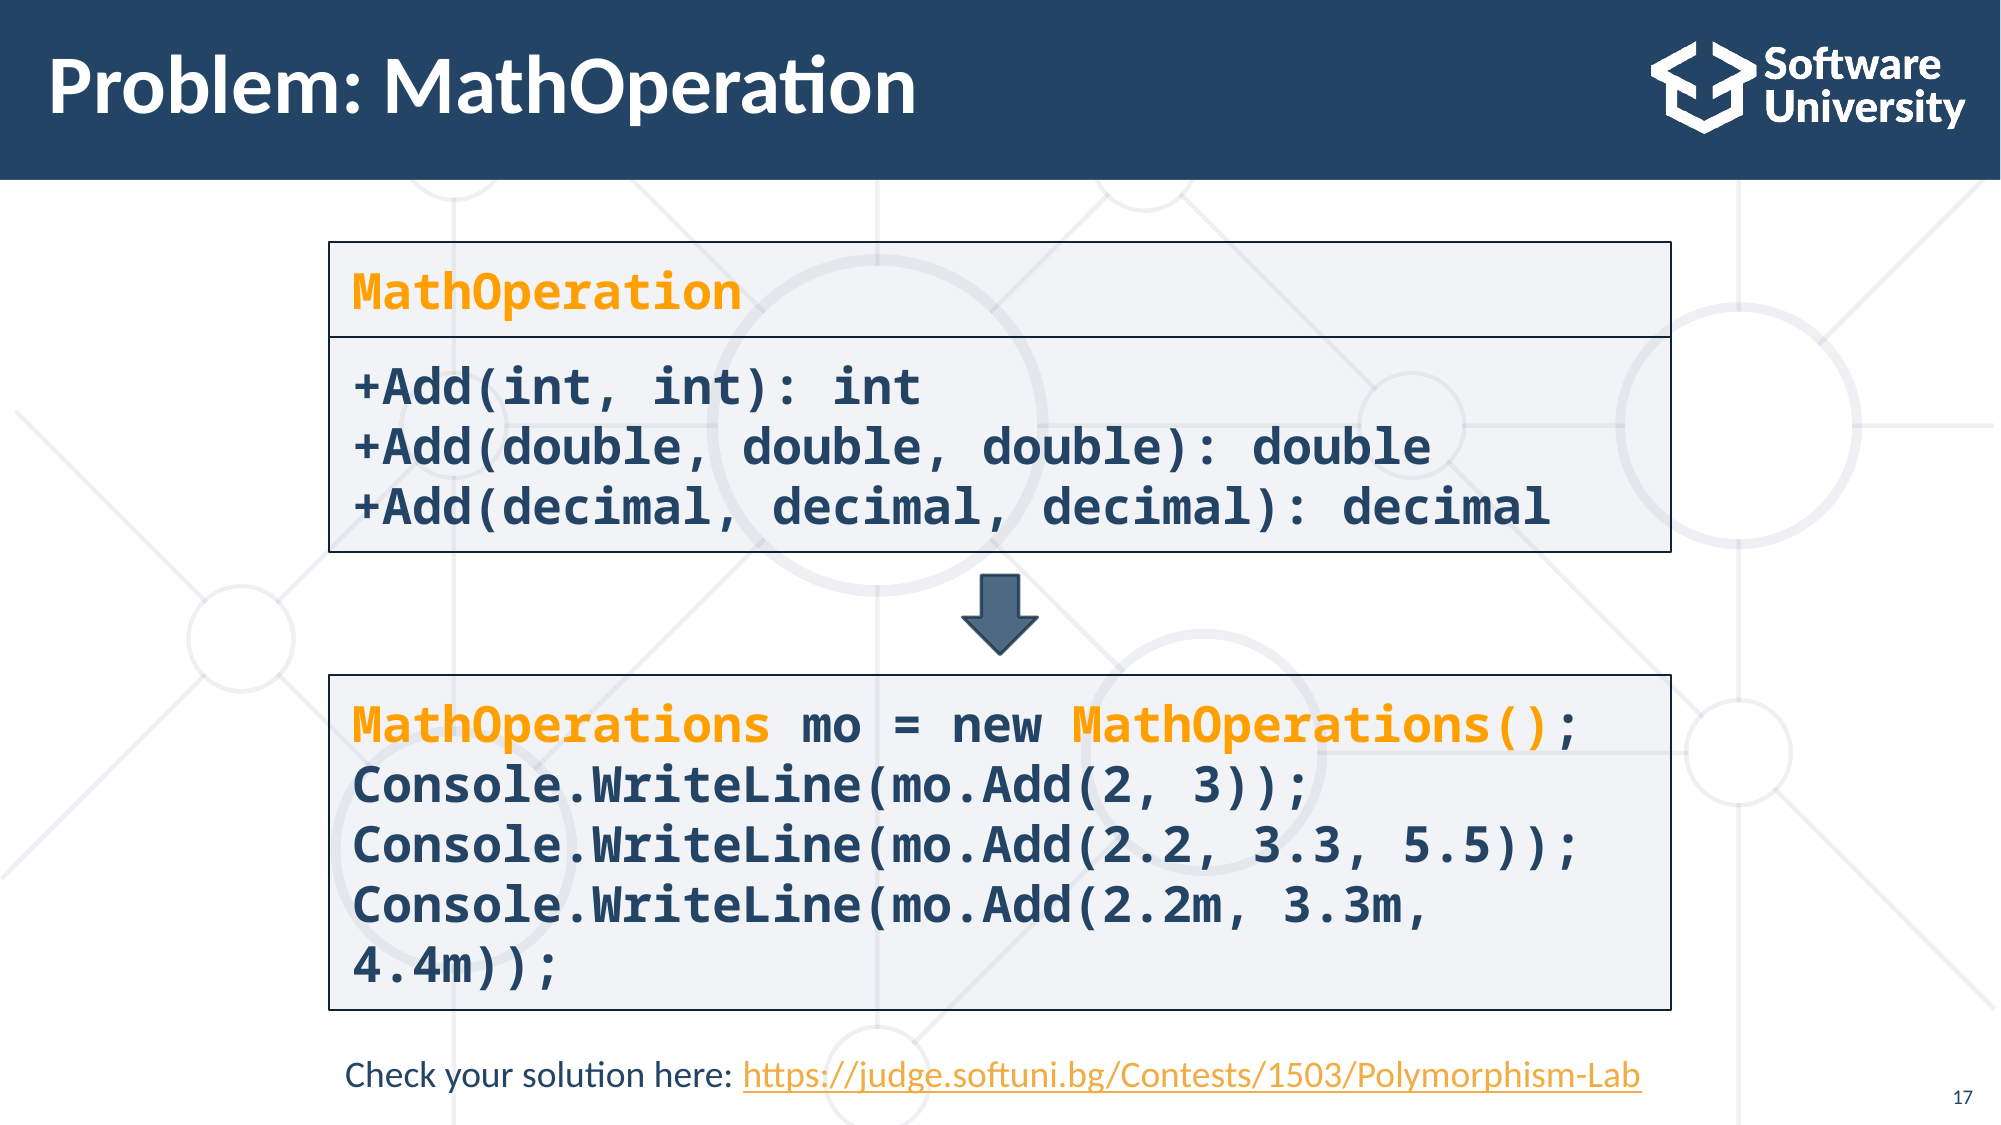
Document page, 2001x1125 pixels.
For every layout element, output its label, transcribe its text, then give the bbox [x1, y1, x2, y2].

text_box Check your solution here: https://judge.softuni.bg/Contests/1503/Polymorphism-Lab [124, 1043, 1863, 1103]
text_box [960, 572, 1040, 657]
title Problem: MathOperation [31, 16, 1625, 162]
text_box MathOperations mo = new MathOperations(); Console.WriteLine(mo.Add(2, 3)); Console.WriteLine(mo.Add(2.2, 3.3, 5.5)); Console.WriteLine(mo.Add(2.2m, 3.3m, 4.4m)); [328, 675, 1672, 1010]
text_box +Add(int, int): int +Add(double, double, double): double +Add(decimal, decimal, decimal): decimal [328, 337, 1672, 553]
picture [1651, 41, 1966, 134]
text_box MathOperation [328, 241, 1672, 337]
slide_number 17 [1927, 1067, 1989, 1117]
